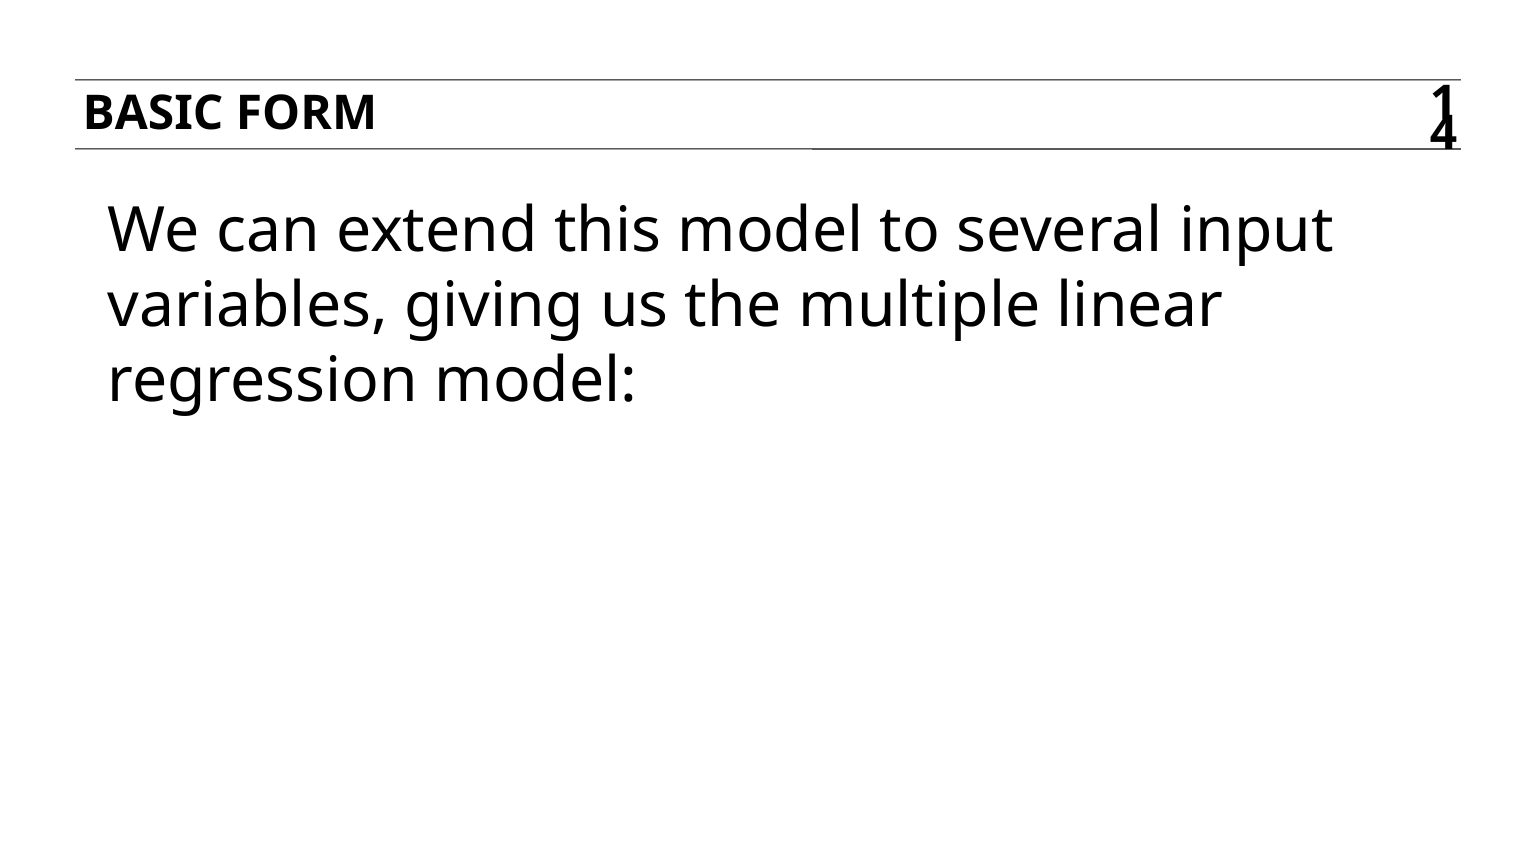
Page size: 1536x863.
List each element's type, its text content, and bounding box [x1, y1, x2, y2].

slide_number 14 [1419, 86, 1461, 138]
list BASIC FORM [67, 81, 1118, 132]
text_box We can extend this model to several input variables, giving us the multiple linear regression model: [92, 181, 1468, 421]
